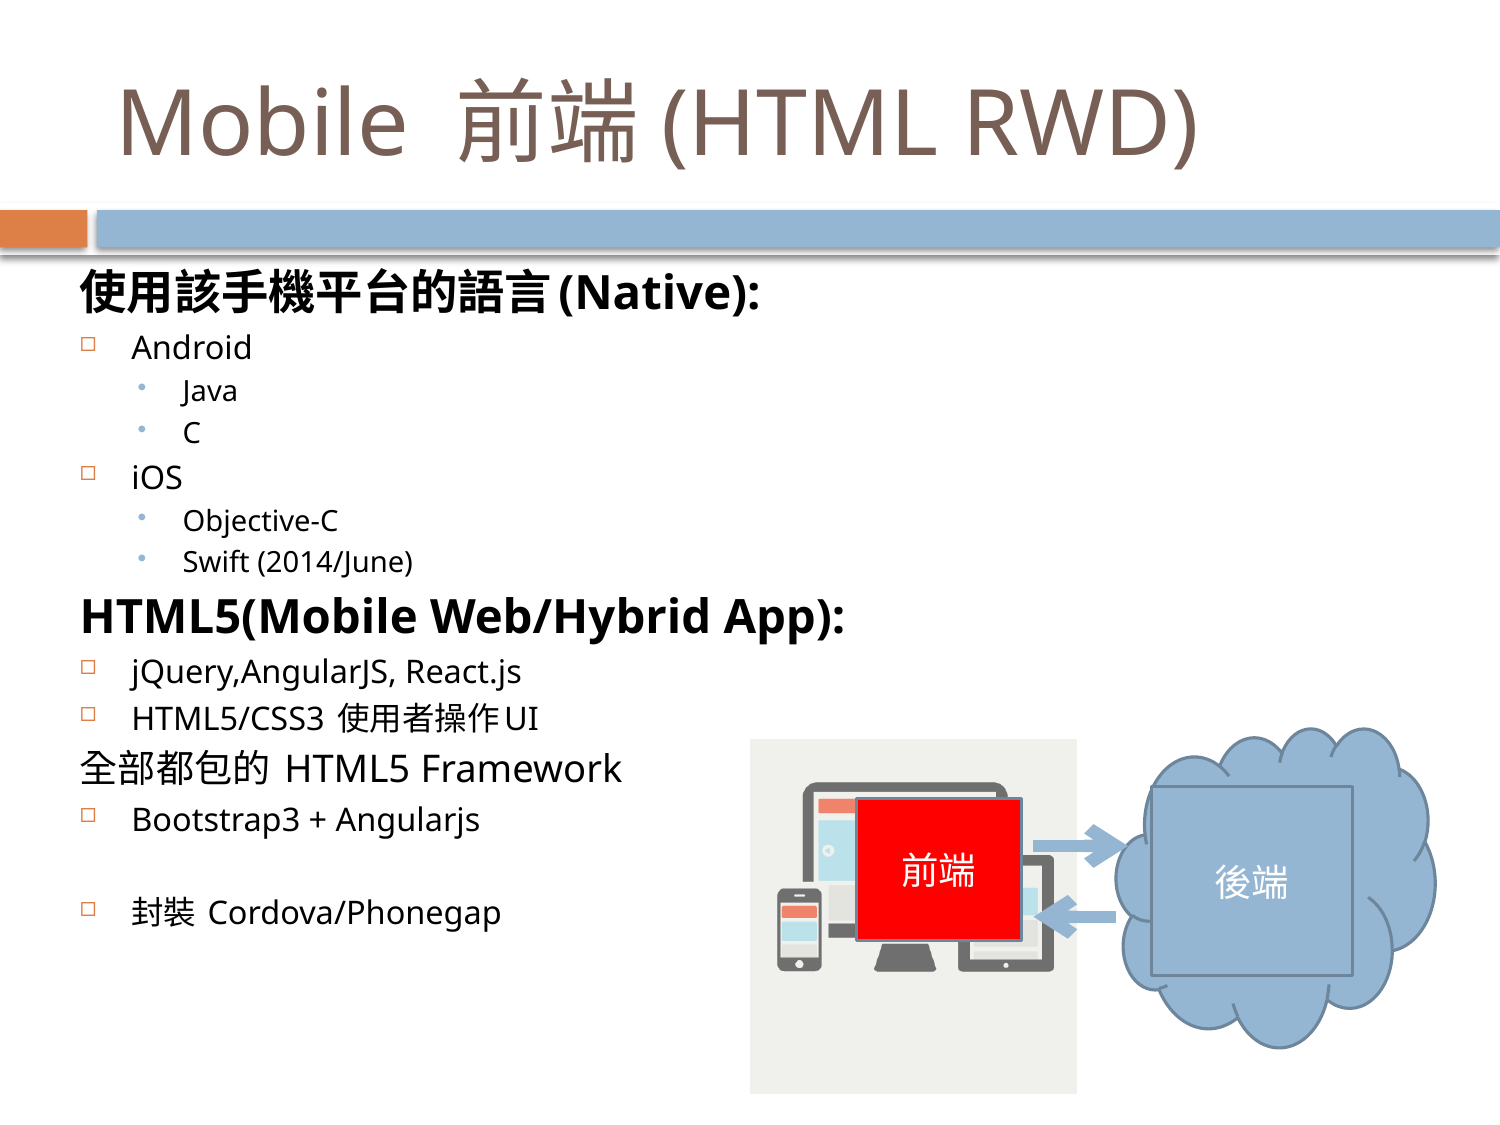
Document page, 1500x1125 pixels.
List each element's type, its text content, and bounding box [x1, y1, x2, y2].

text_box [1114, 727, 1437, 1050]
text_box 後端 [1150, 785, 1354, 977]
title Mobile 前端(HTML RWD) [100, 37, 1438, 200]
list 使用該手機平台的語言(Native): Android Java C iOS Objective-C Swift (2014/June) HTML5(Mobile Web/Hybrid App): jQuery,AngularJS, React.js HTML5/CSS3 使用者操作UI 全部都包的 HTML5 Framework Bootstrap3 + Angularjs 封裝 Cordova/Phonegap [64, 255, 1366, 946]
picture [749, 739, 1077, 1095]
